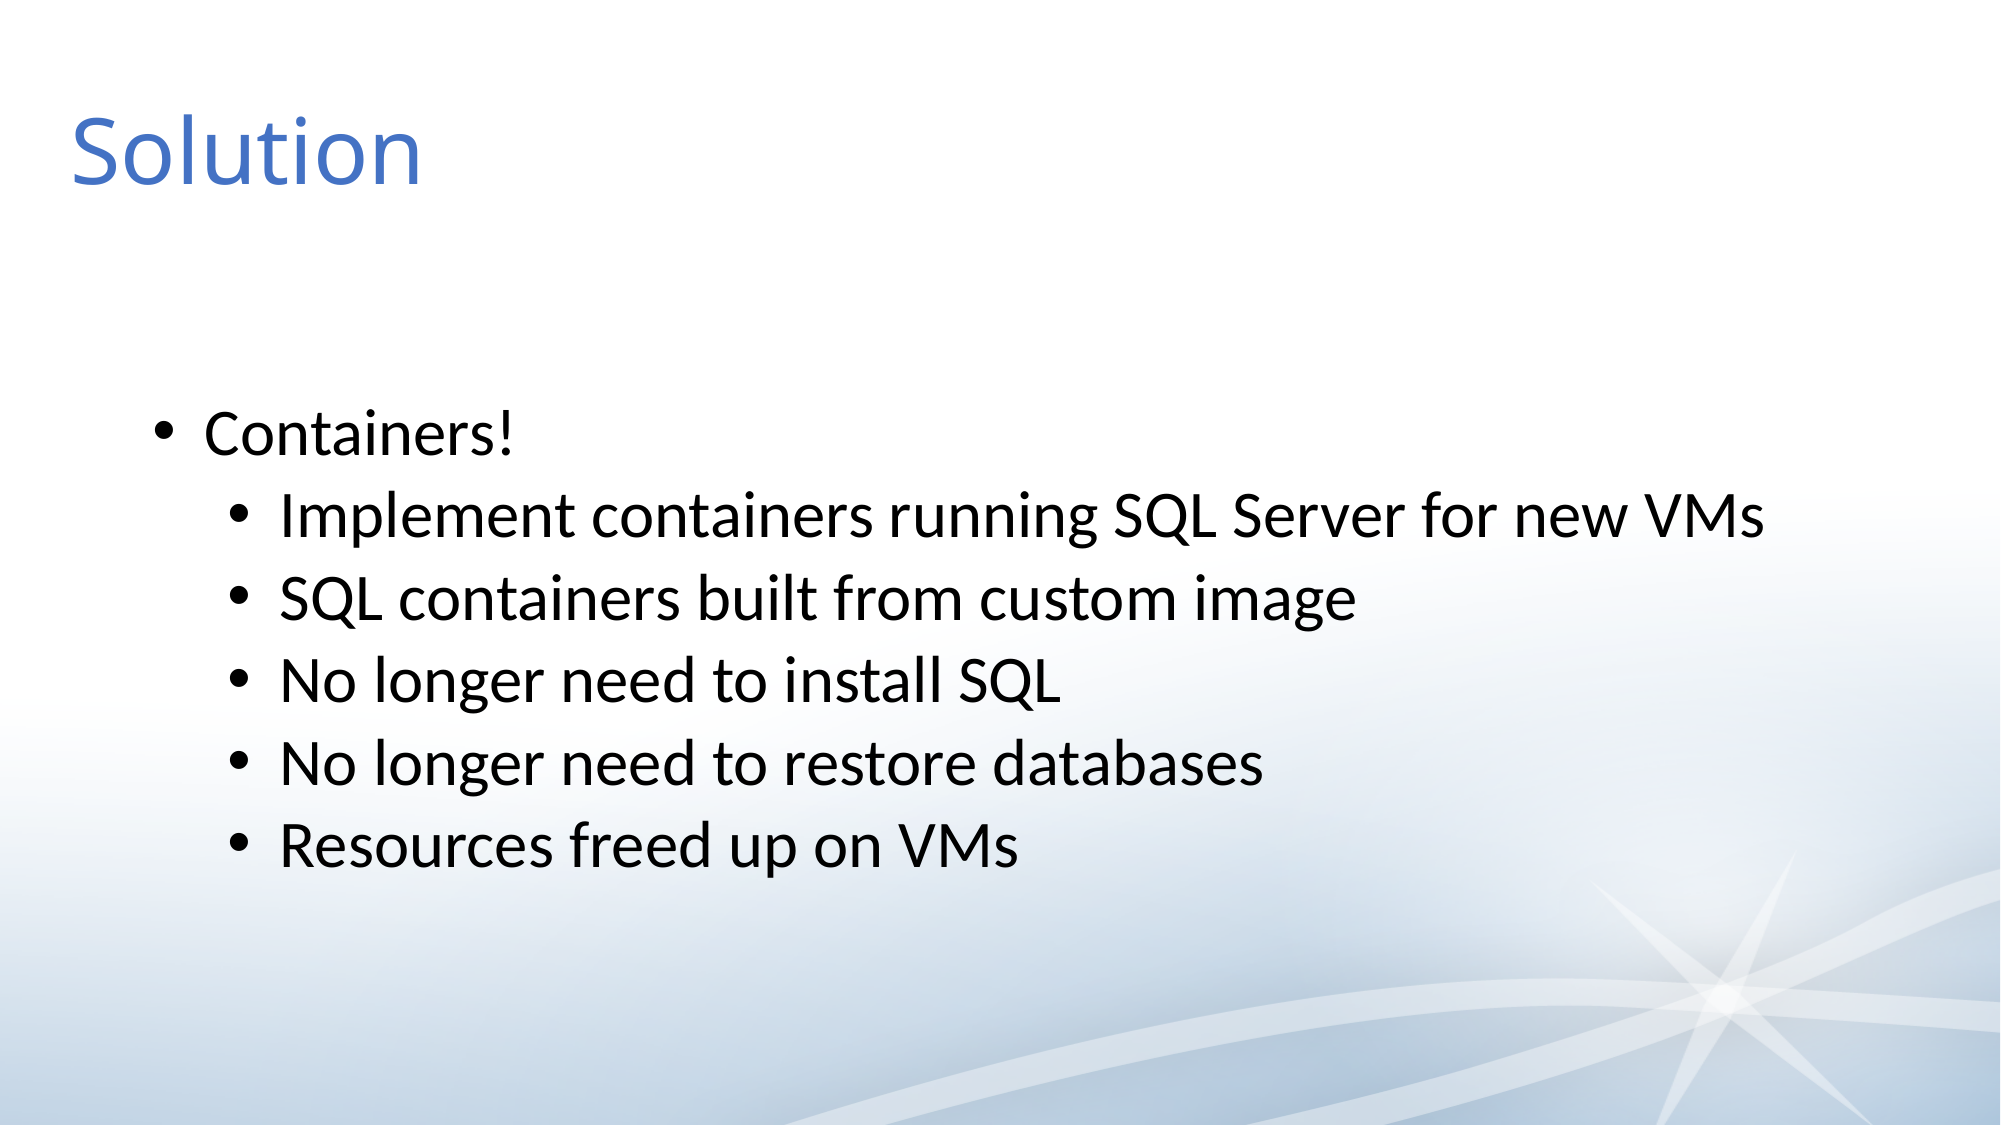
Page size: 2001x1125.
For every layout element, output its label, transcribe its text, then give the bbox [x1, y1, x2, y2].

list Containers! Implement containers running SQL Server for new VMs SQL containers built from custom image No longer need to install SQL No longer need to restore databases Resources freed up on VMs [137, 299, 1863, 1014]
title Solution [55, 46, 1781, 264]
picture [0, 0, 2001, 1125]
